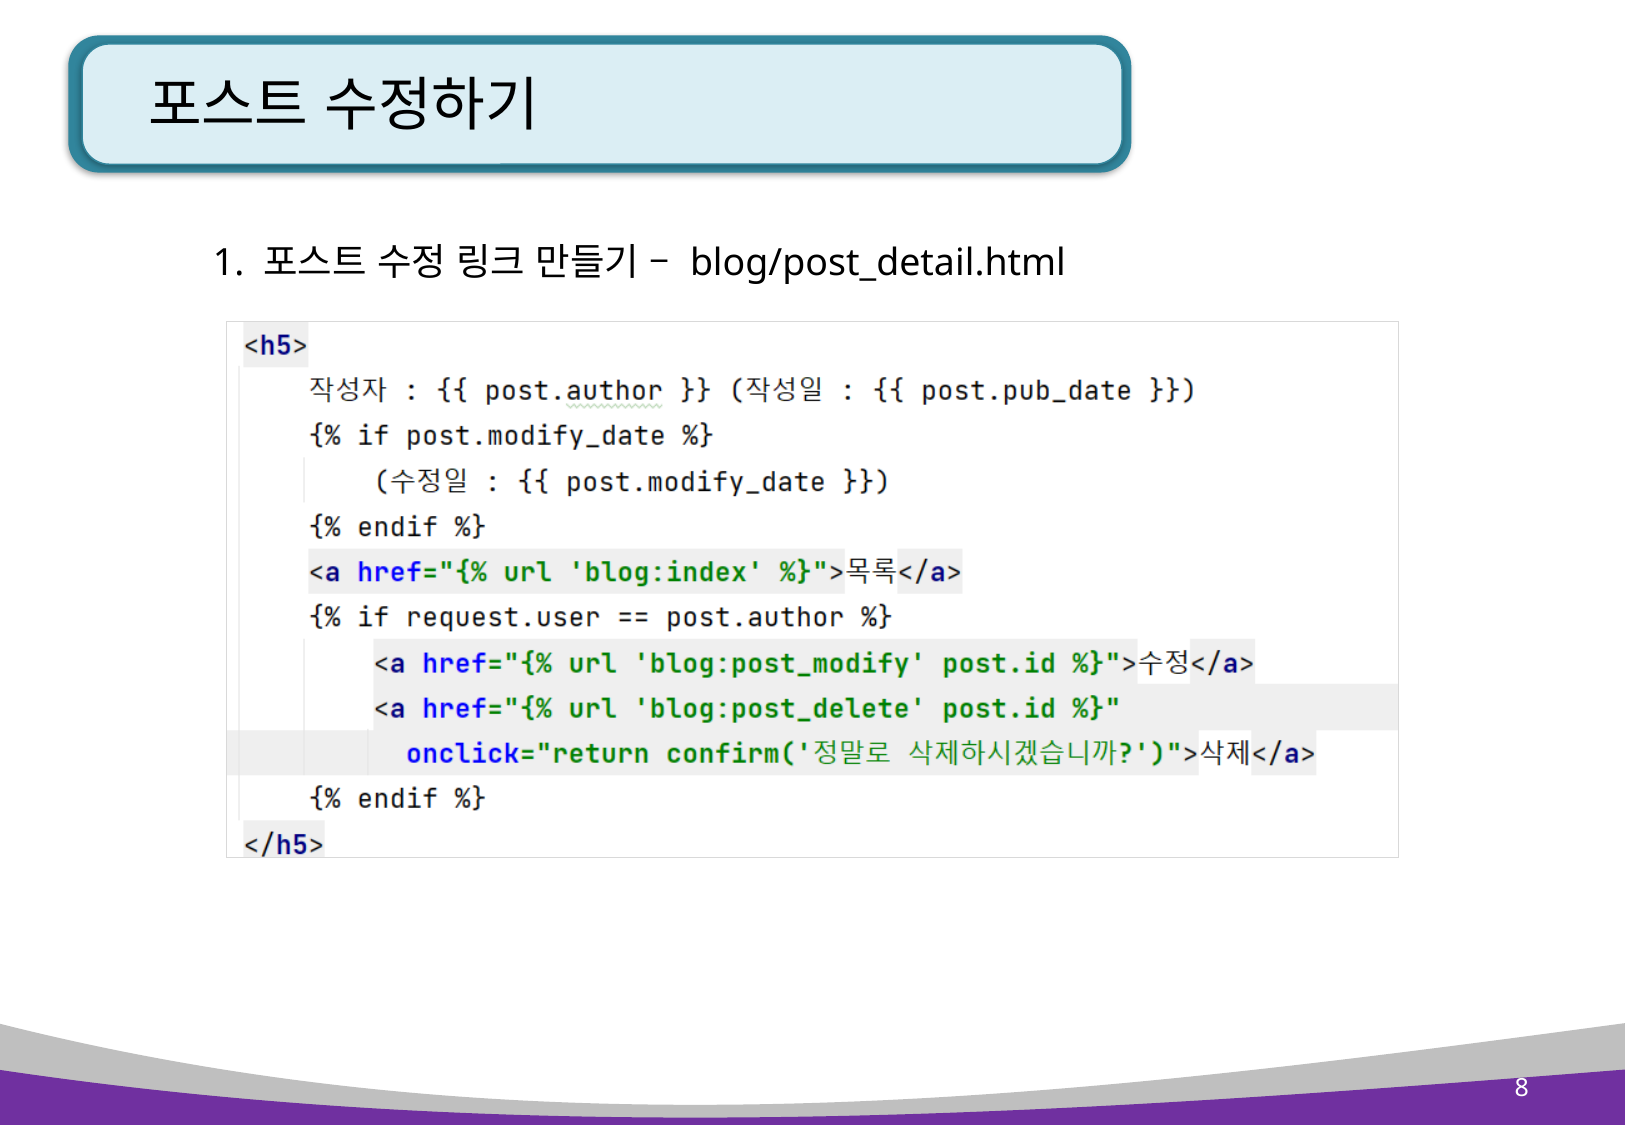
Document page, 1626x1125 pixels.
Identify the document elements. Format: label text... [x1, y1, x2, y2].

picture [225, 321, 1399, 858]
text_box 1. 포스트 수정 링크 만들기 – blog/post_detail.html [198, 208, 1191, 291]
slide_number 8 [1452, 1058, 1544, 1119]
title 포스트 수정하기 [103, 32, 1121, 173]
